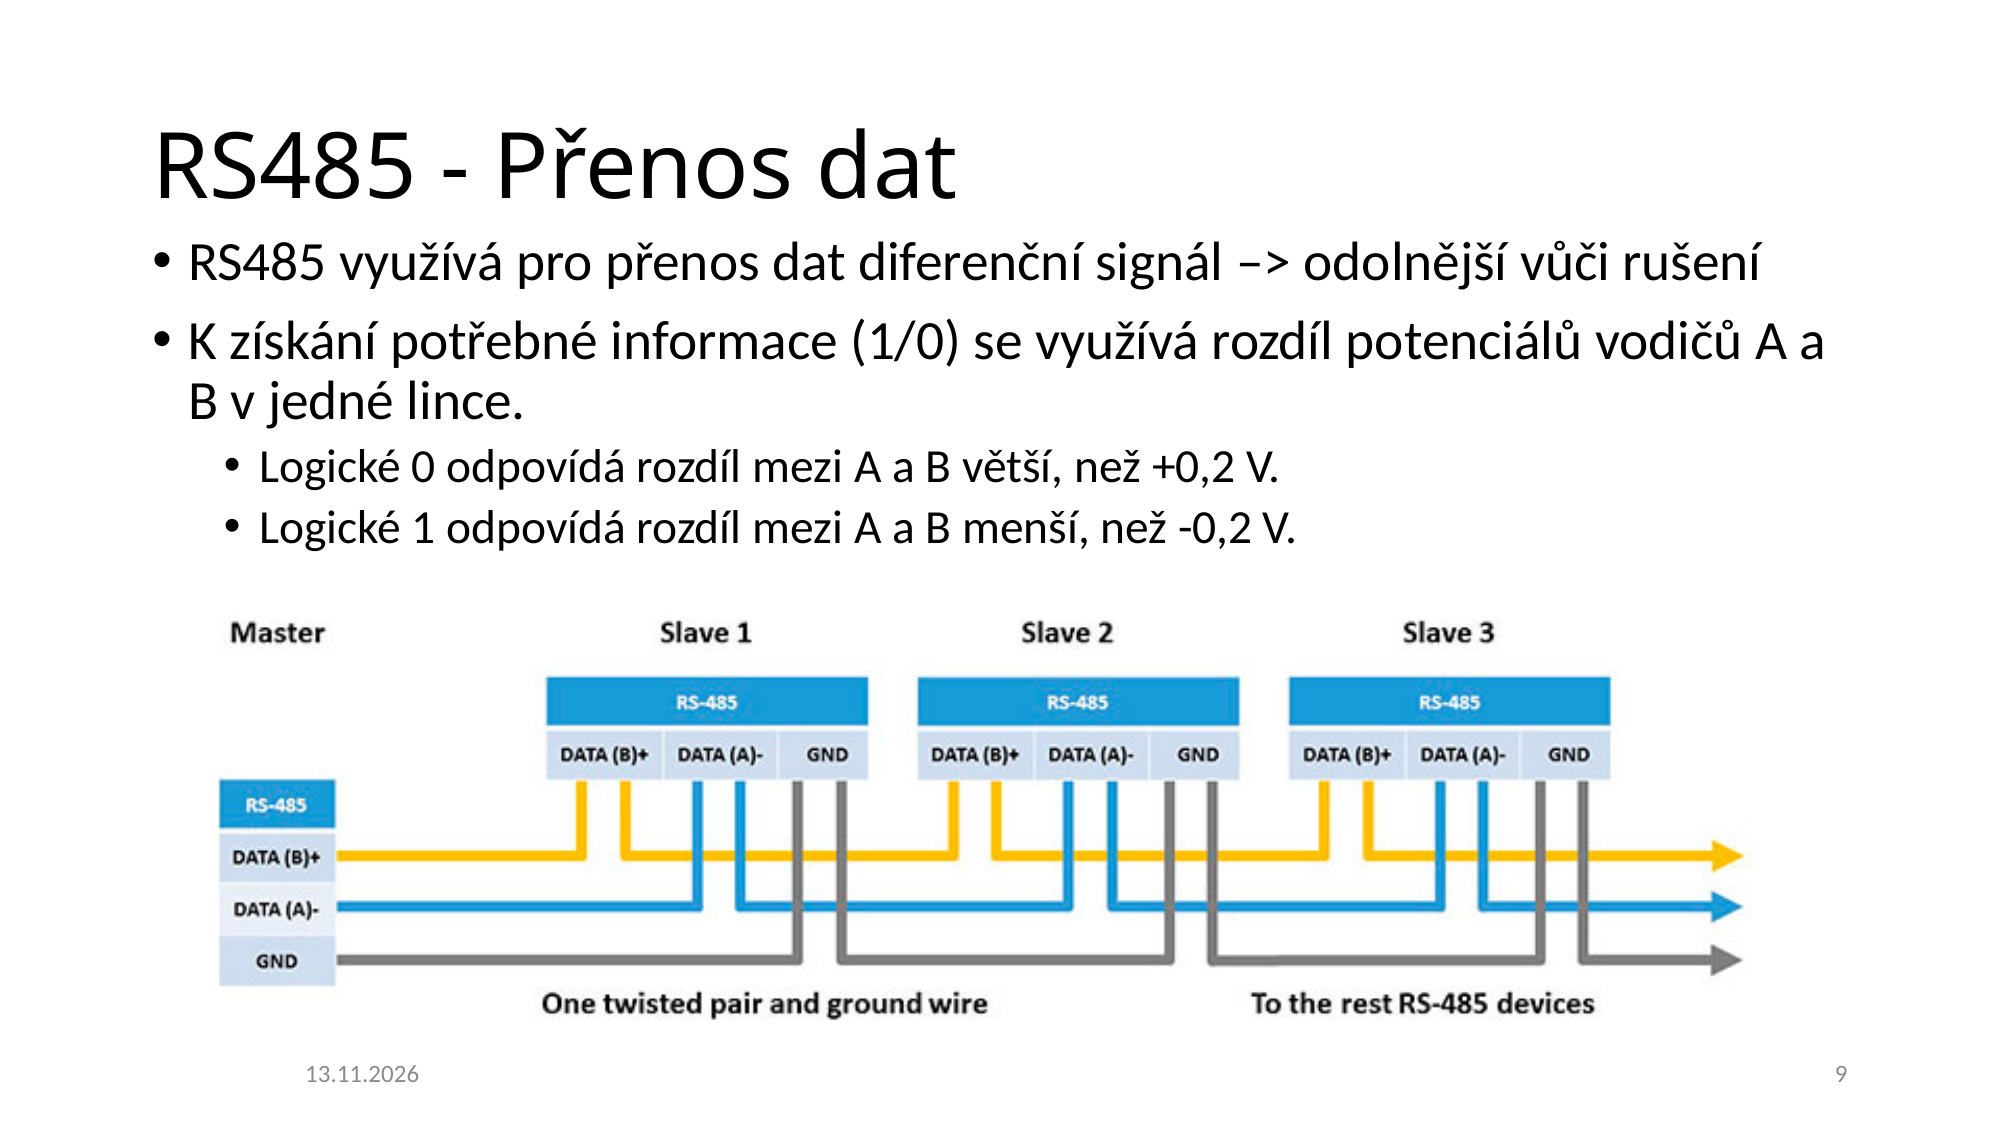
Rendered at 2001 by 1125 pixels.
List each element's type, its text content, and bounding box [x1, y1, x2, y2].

picture [218, 603, 1782, 1043]
slide_number 9 [1412, 1042, 1863, 1103]
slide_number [137, 1042, 588, 1103]
list RS485 využívá pro přenos dat diferenční signál –> odolnější vůči rušení K získání potřebné informace (1/0) se využívá rozdíl potenciálů vodičů A a B v jedné lince. Logické 0 odpovídá rozdíl mezi A a B větší, než +0,2 V. Logické 1 odpovídá rozdíl mezi A a B menší, než -0,2 V. [137, 224, 1863, 604]
title RS485 - Přenos dat [137, 59, 1863, 224]
